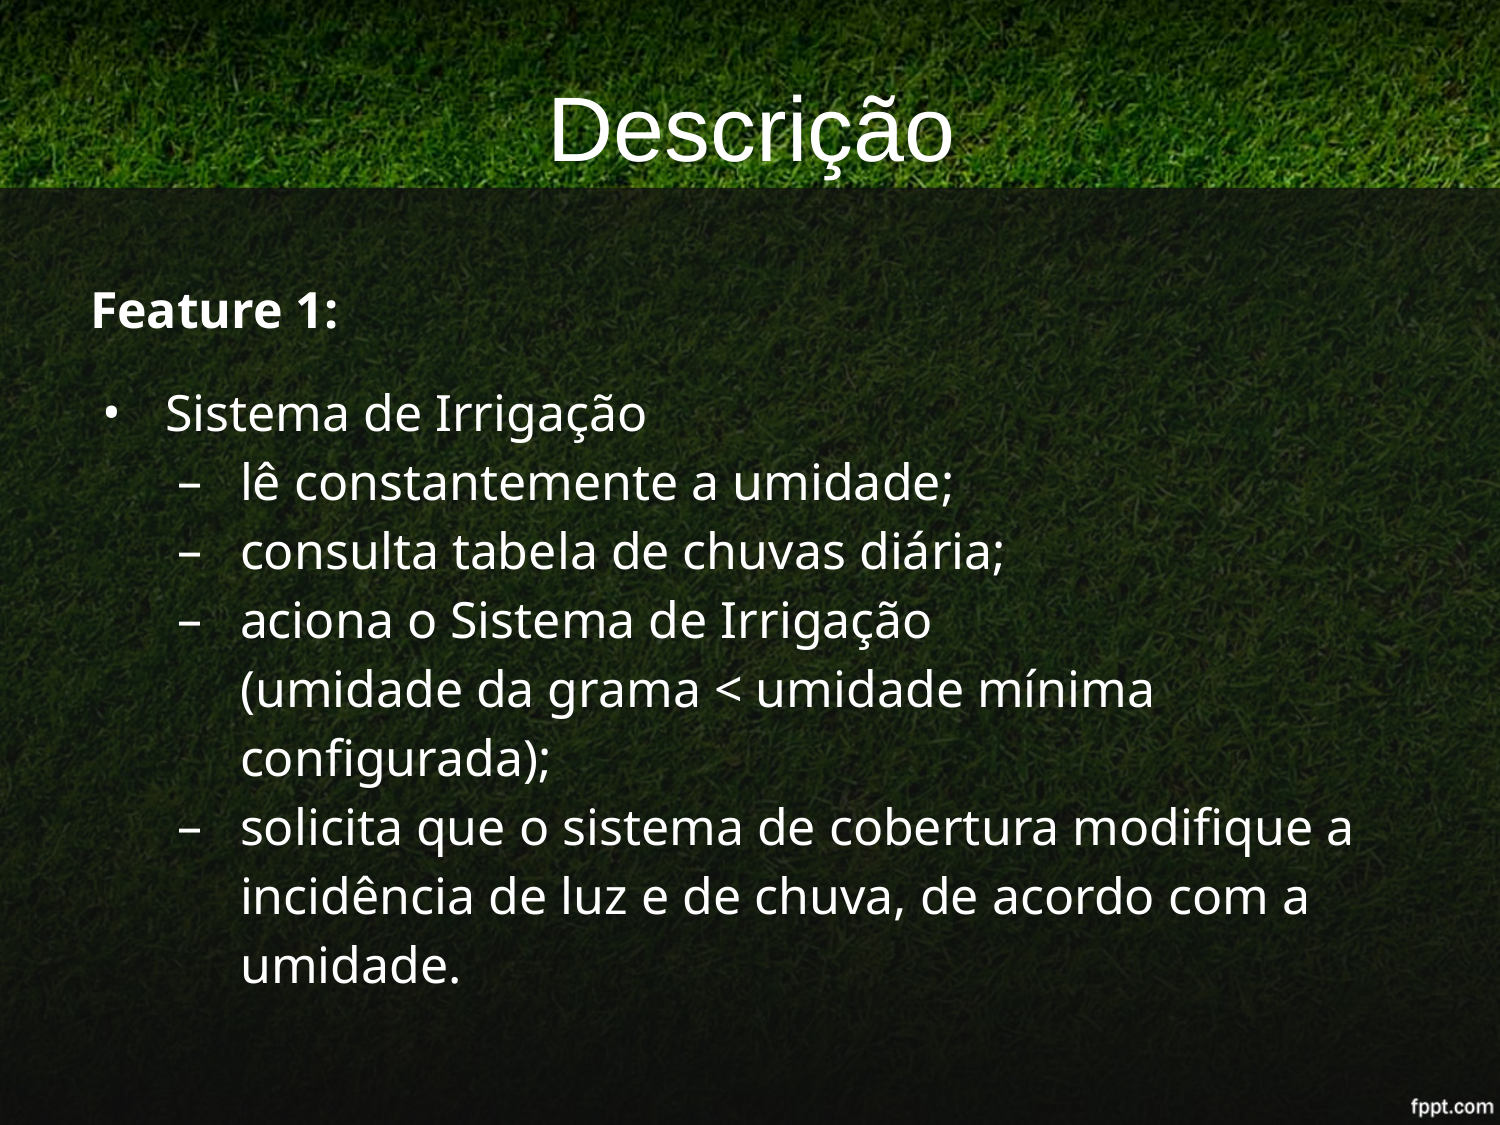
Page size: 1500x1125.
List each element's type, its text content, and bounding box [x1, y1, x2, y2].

title Descrição [76, 31, 1427, 219]
list Feature 1: Sistema de Irrigação lê constantemente a umidade; consulta tabela de chuvas diária; aciona o Sistema de Irrigação (umidade da grama < umidade mínima configurada); solicita que o sistema de cobertura modifique a incidência de luz e de chuva, de acordo com a umidade. [75, 262, 1425, 1047]
picture [0, 0, 1500, 1125]
